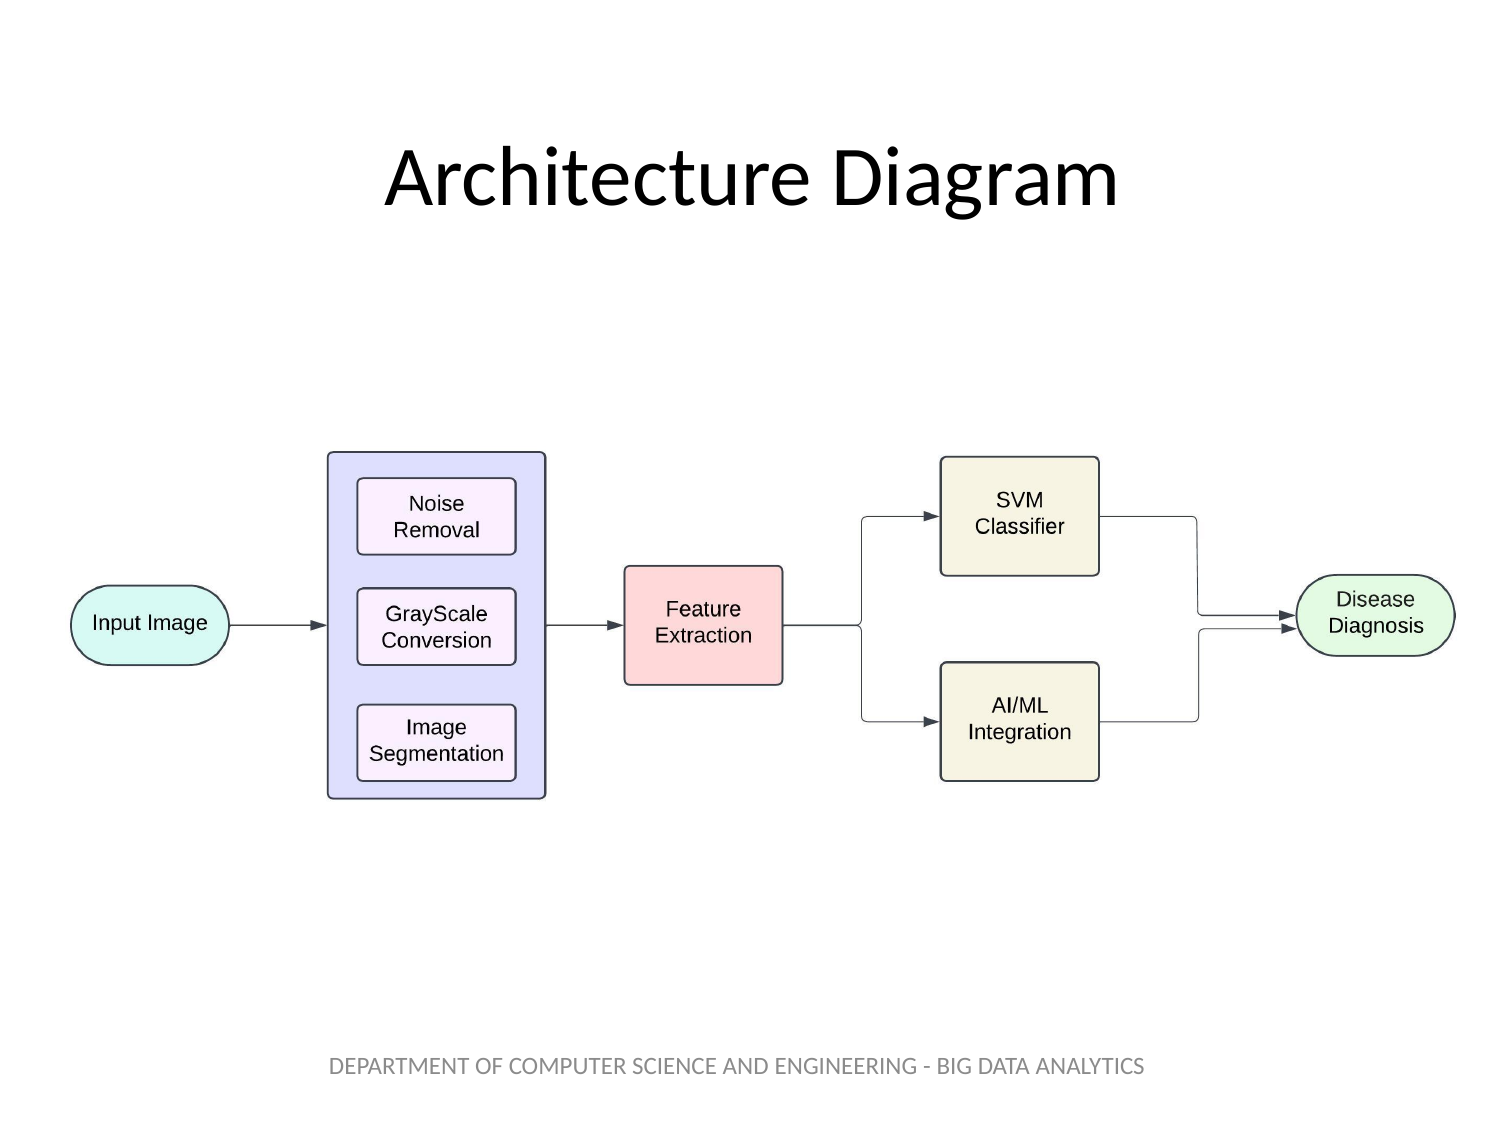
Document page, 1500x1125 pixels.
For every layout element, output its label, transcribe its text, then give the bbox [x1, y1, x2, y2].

title Architecture Diagram [87, 112, 1438, 230]
footer DEPARTMENT OF COMPUTER SCIENCE AND ENGINEERING - BIG DATA ANALYTICS [112, 1042, 1363, 1088]
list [30, 412, 1495, 838]
